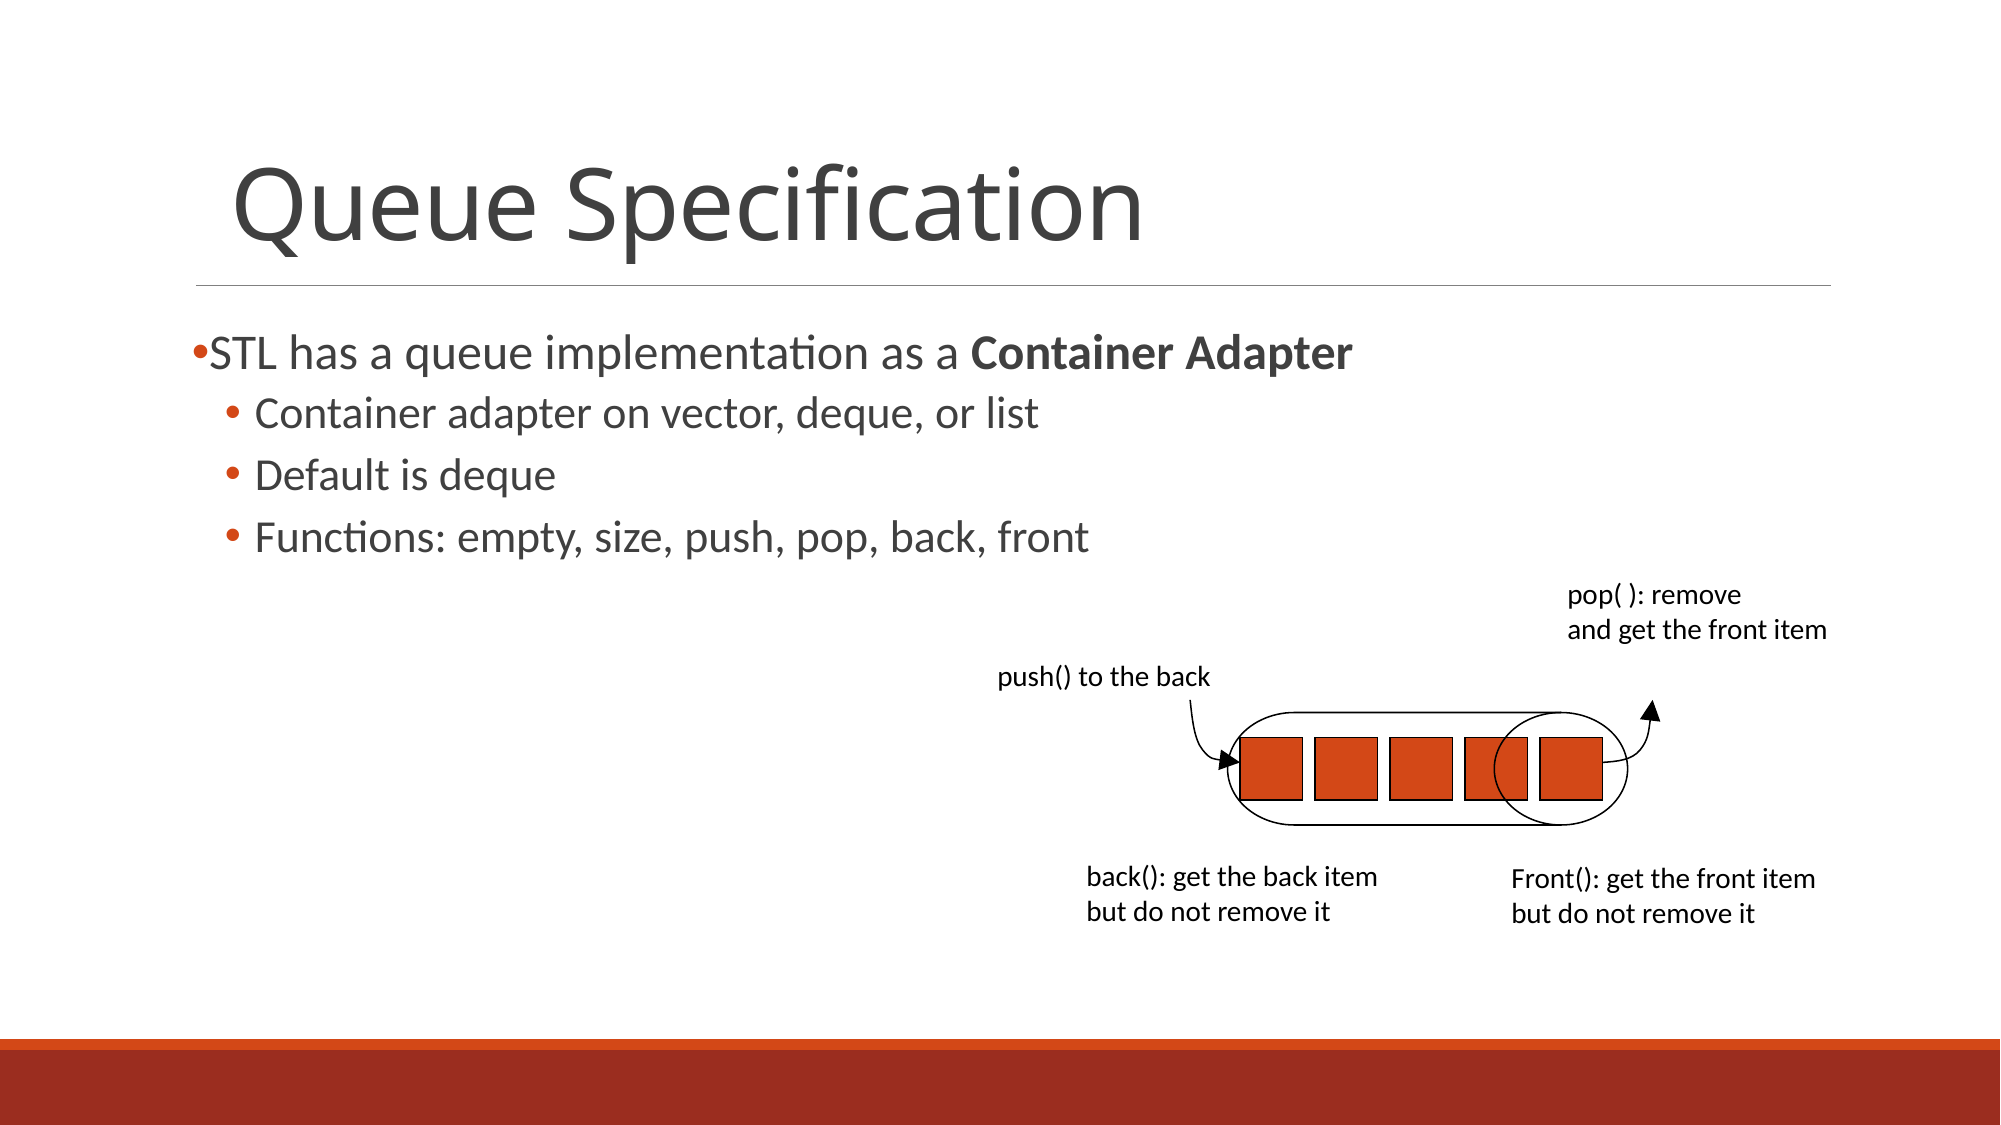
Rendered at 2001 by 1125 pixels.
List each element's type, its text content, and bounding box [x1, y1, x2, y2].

text_box back(): get the back item but do not remove it [1071, 849, 1409, 935]
title Queue Specification [215, 81, 1491, 269]
list STL has a queue implementation as a Container Adapter Container adapter on vector, deque, or list Default is deque Functions: empty, size, push, pop, back, front [191, 319, 1726, 1032]
text_box pop( ): remove and get the front item [1726, 567, 1843, 653]
text_box Front(): get the front item but do not remove it [1726, 851, 1832, 937]
